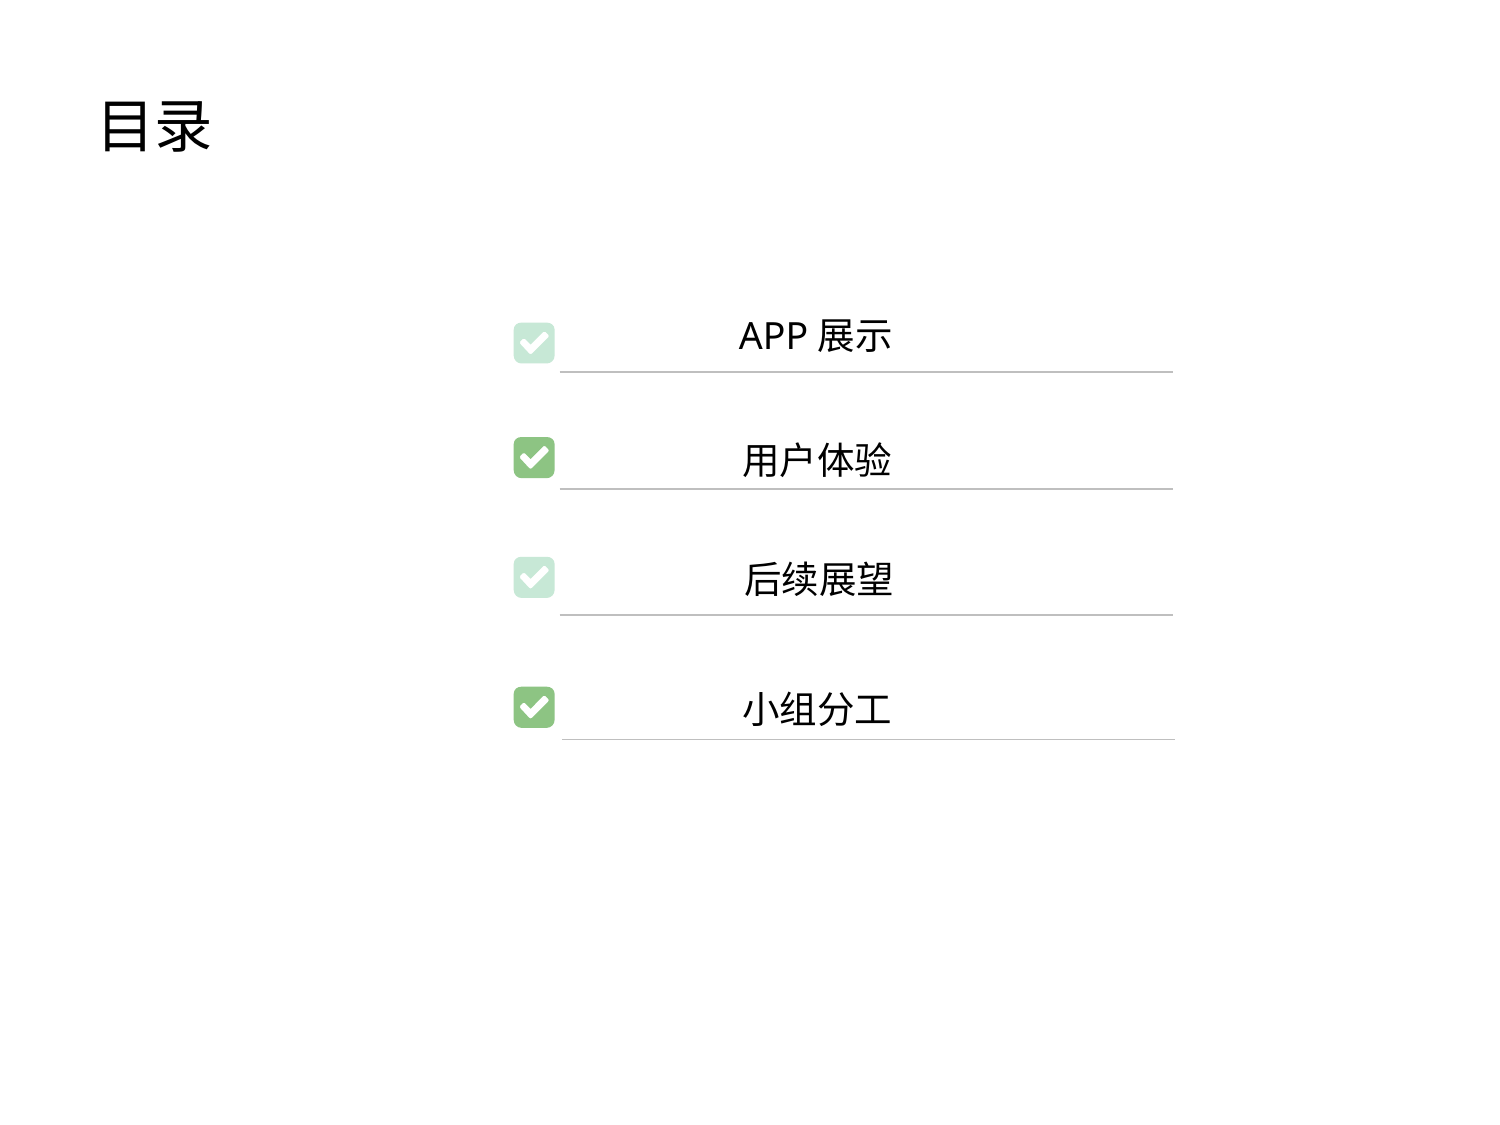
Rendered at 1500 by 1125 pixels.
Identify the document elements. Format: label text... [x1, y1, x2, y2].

text_box [513, 556, 555, 598]
text_box 目录 [81, 82, 246, 167]
text_box [513, 437, 555, 479]
text_box [513, 322, 555, 364]
text_box [513, 686, 555, 728]
text_box 用户体验 [727, 429, 907, 488]
text_box 后续展望 [729, 548, 910, 609]
text_box APP展示 [724, 304, 908, 365]
text_box 小组分工 [727, 678, 907, 738]
